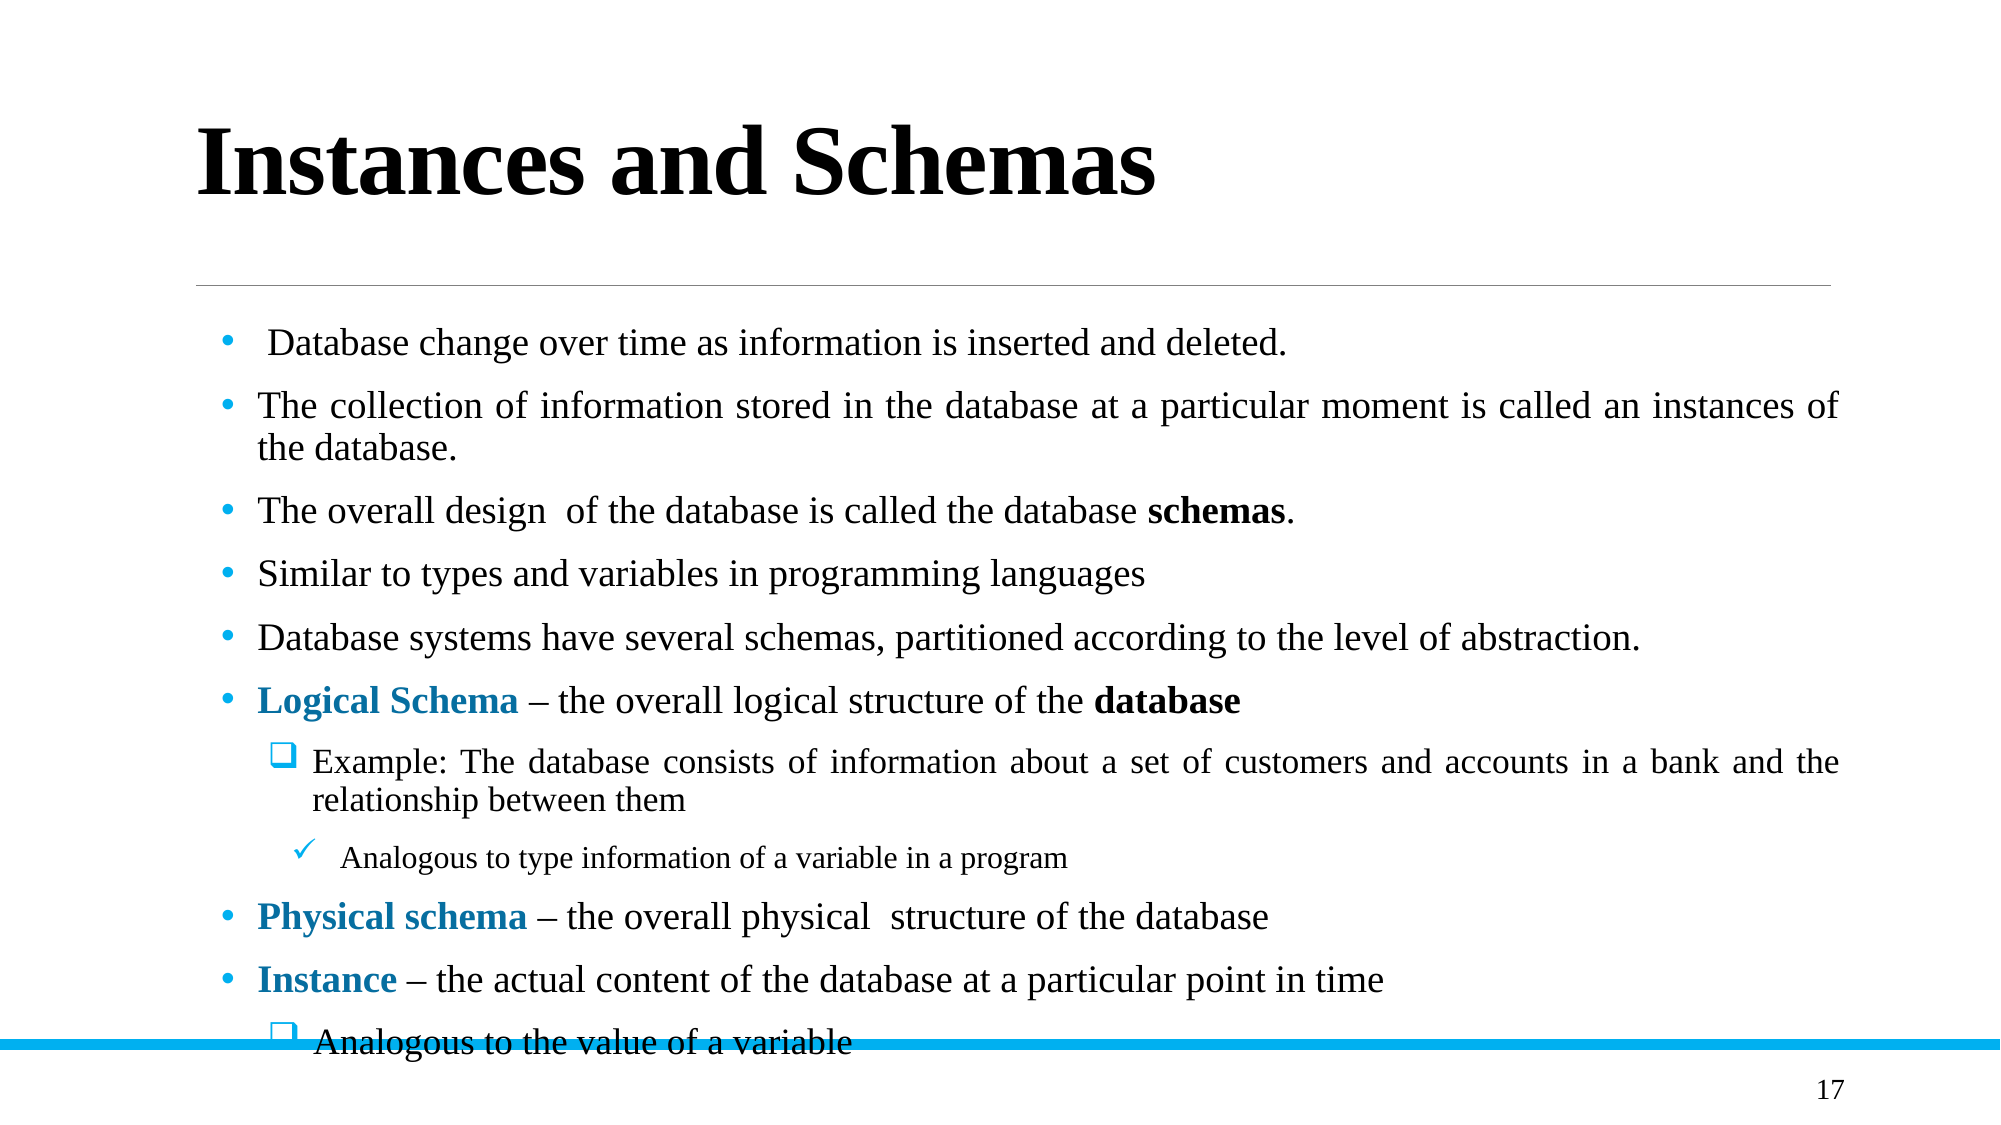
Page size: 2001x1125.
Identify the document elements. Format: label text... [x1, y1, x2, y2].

title Instances and Schemas [180, 45, 1830, 283]
list Database change over time as information is inserted and deleted. The collection of information stored in the database at a particular moment is called an instances of the database. The overall design of the database is called the database schemas. Similar to types and variables in programming languages Database systems have several schemas, partitioned according to the level of abstraction. Logical Schema – the overall logical structure of the database Example: The database consists of information about a set of customers and accounts in a bank and the relationship between them Analogous to type information of a variable in a program Physical schema – the overall physical structure of the database Instance – the actual content of the database at a particular point in time Analogous to the value of a variable [184, 249, 1841, 1076]
